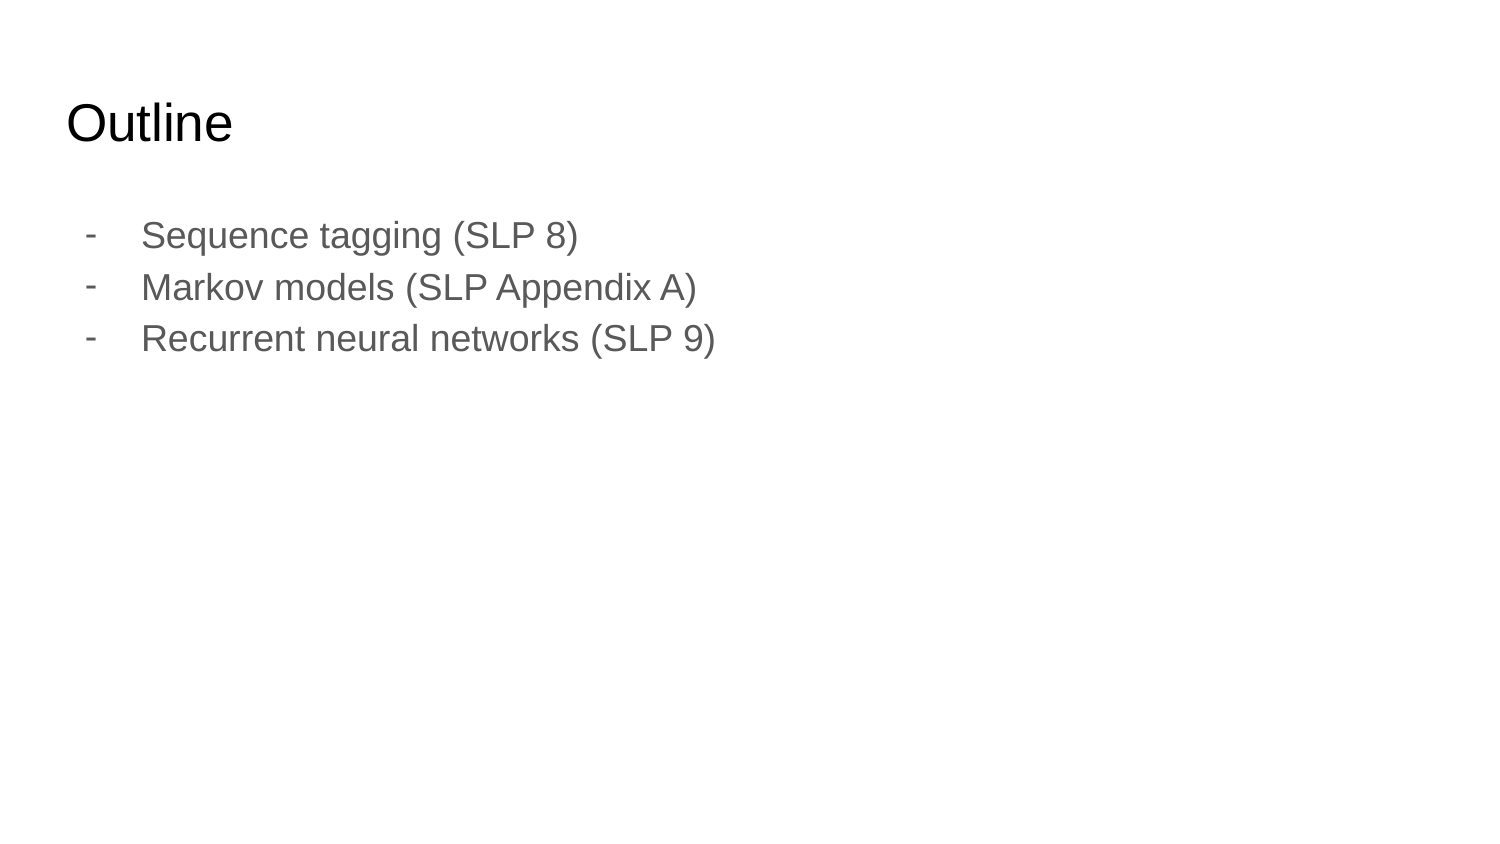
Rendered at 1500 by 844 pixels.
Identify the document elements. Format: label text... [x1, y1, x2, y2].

list Sequence tagging (SLP 8) Markov models (SLP Appendix A) Recurrent neural networks (SLP 9) [51, 189, 1449, 750]
title Outline [51, 72, 1449, 167]
